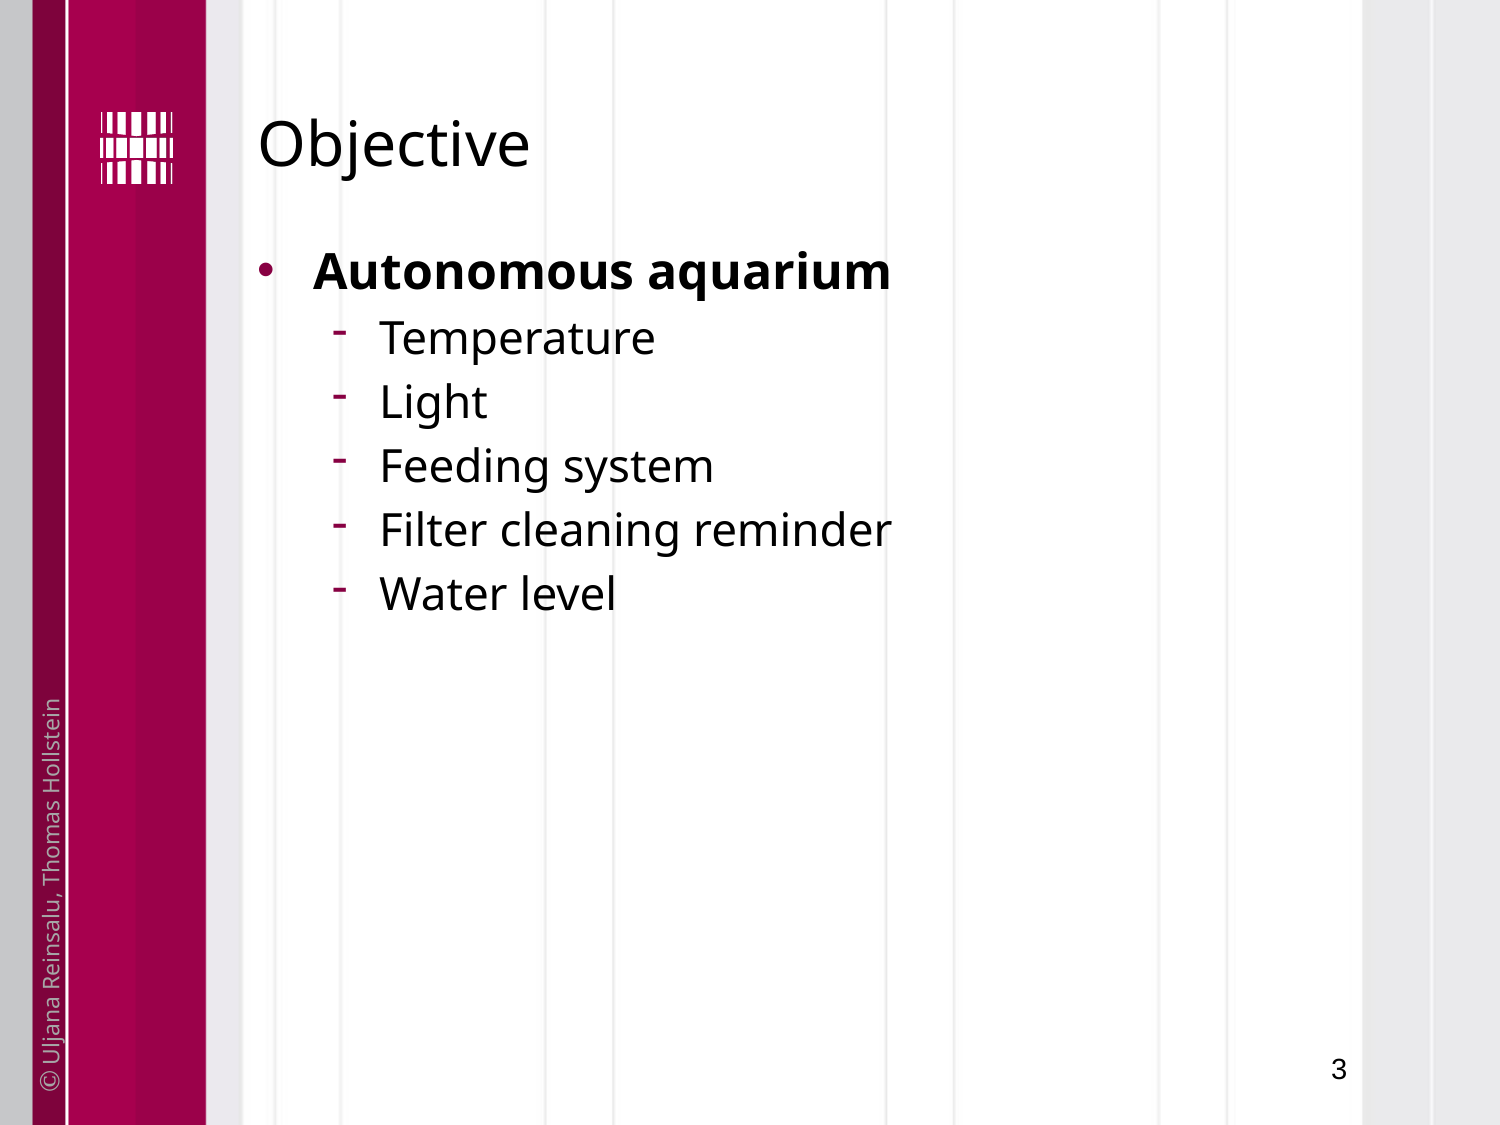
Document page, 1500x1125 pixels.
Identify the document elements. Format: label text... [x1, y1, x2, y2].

picture [0, 0, 1500, 1125]
slide_number 3 [1234, 1042, 1362, 1103]
list Autonomous aquarium Temperature Light Feeding system Filter cleaning reminder Water level [242, 231, 1364, 1025]
title Objective [242, 70, 1360, 212]
